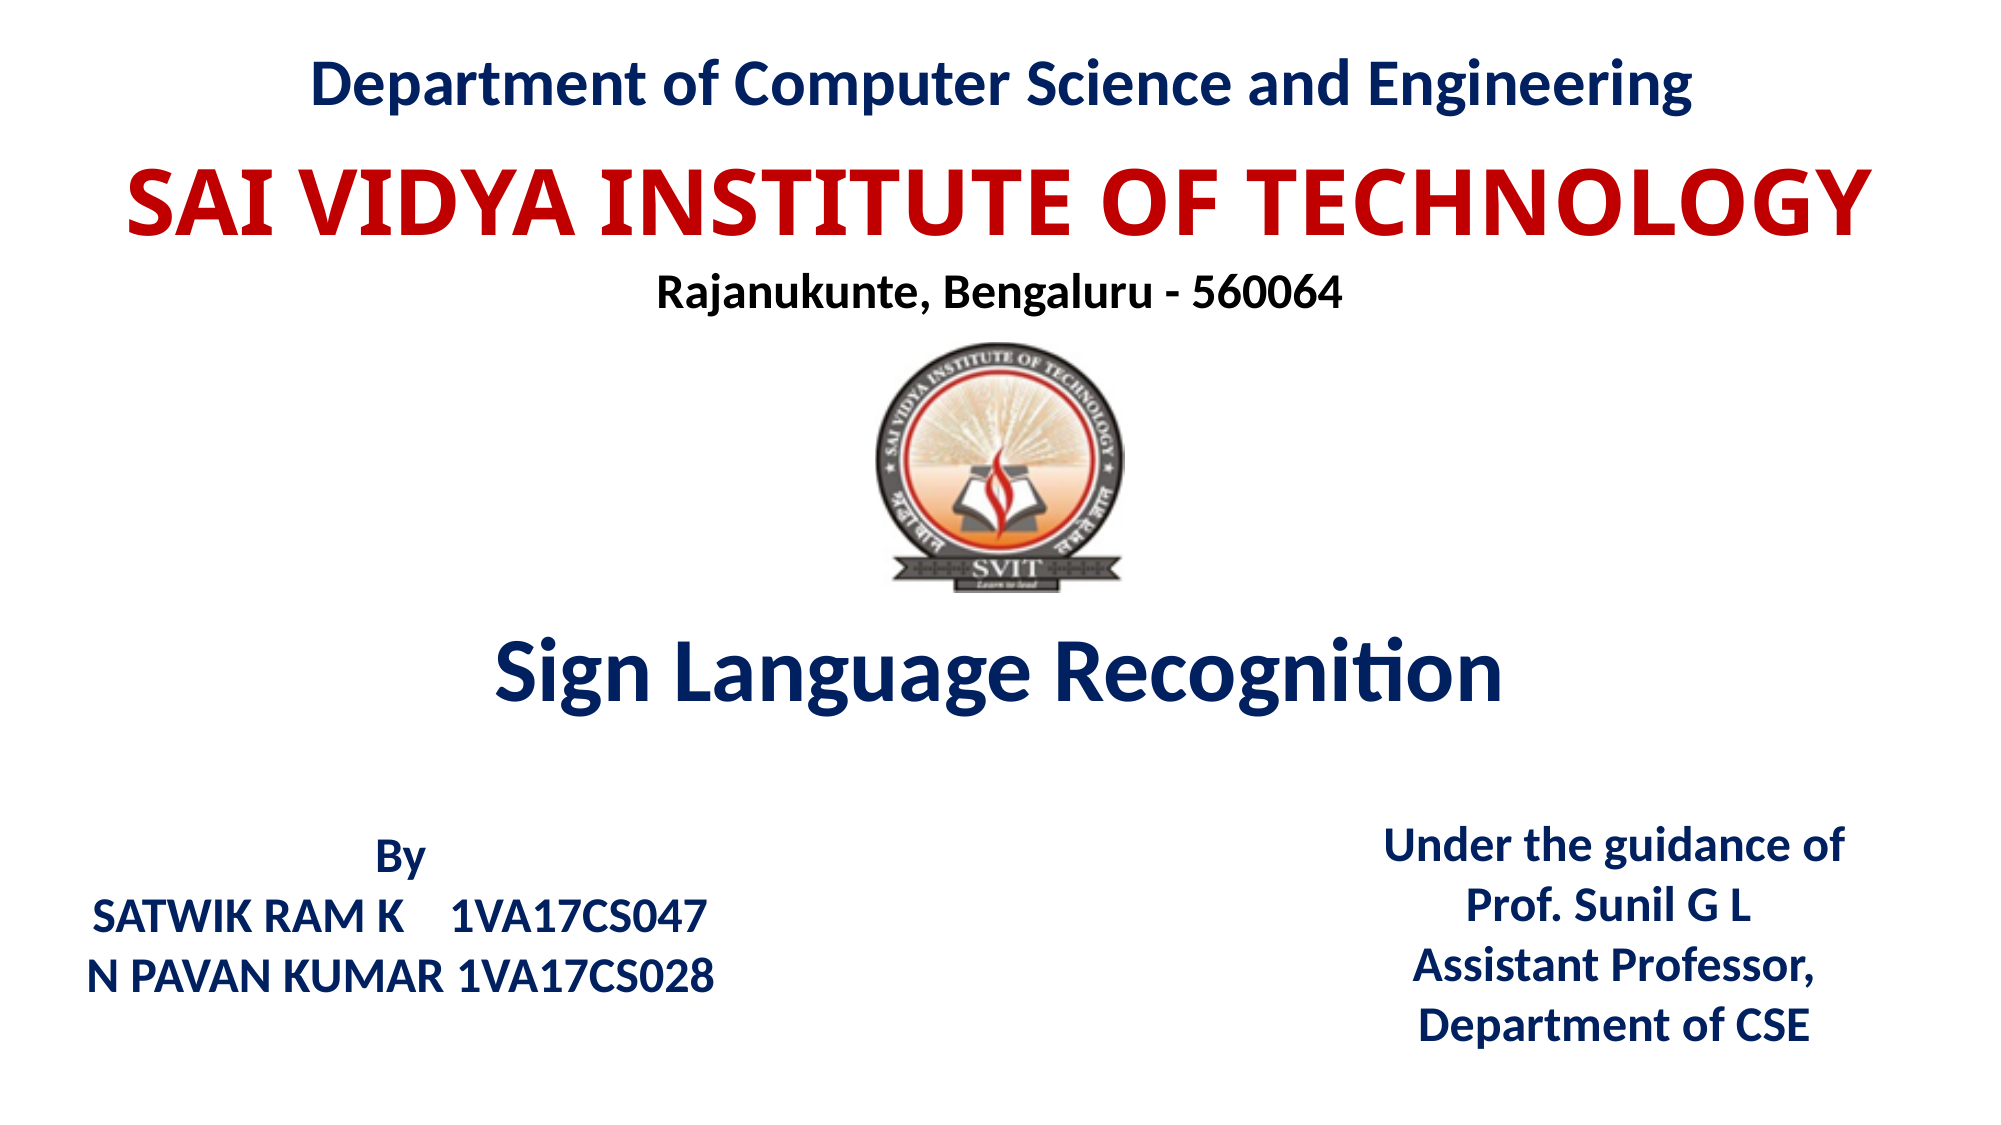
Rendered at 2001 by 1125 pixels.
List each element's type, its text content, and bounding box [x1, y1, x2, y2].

title SAI VIDYA INSTITUTE OF TECHNOLOGY [0, 113, 2000, 264]
text_box Under the guidance of Prof. Sunil G L Assistant Professor, Department of CSE [1274, 804, 1955, 1059]
text_box Sign Language Recognition [392, 602, 1607, 727]
text_box By SATWIK RAM K 1VA17CS047 N PAVAN KUMAR 1VA17CS028 [30, 814, 771, 1010]
subtitle Rajanukunte, Bengaluru - 560064 [249, 257, 1750, 334]
picture [874, 342, 1125, 593]
text_box Department of Computer Science and Engineering [30, 31, 1975, 127]
